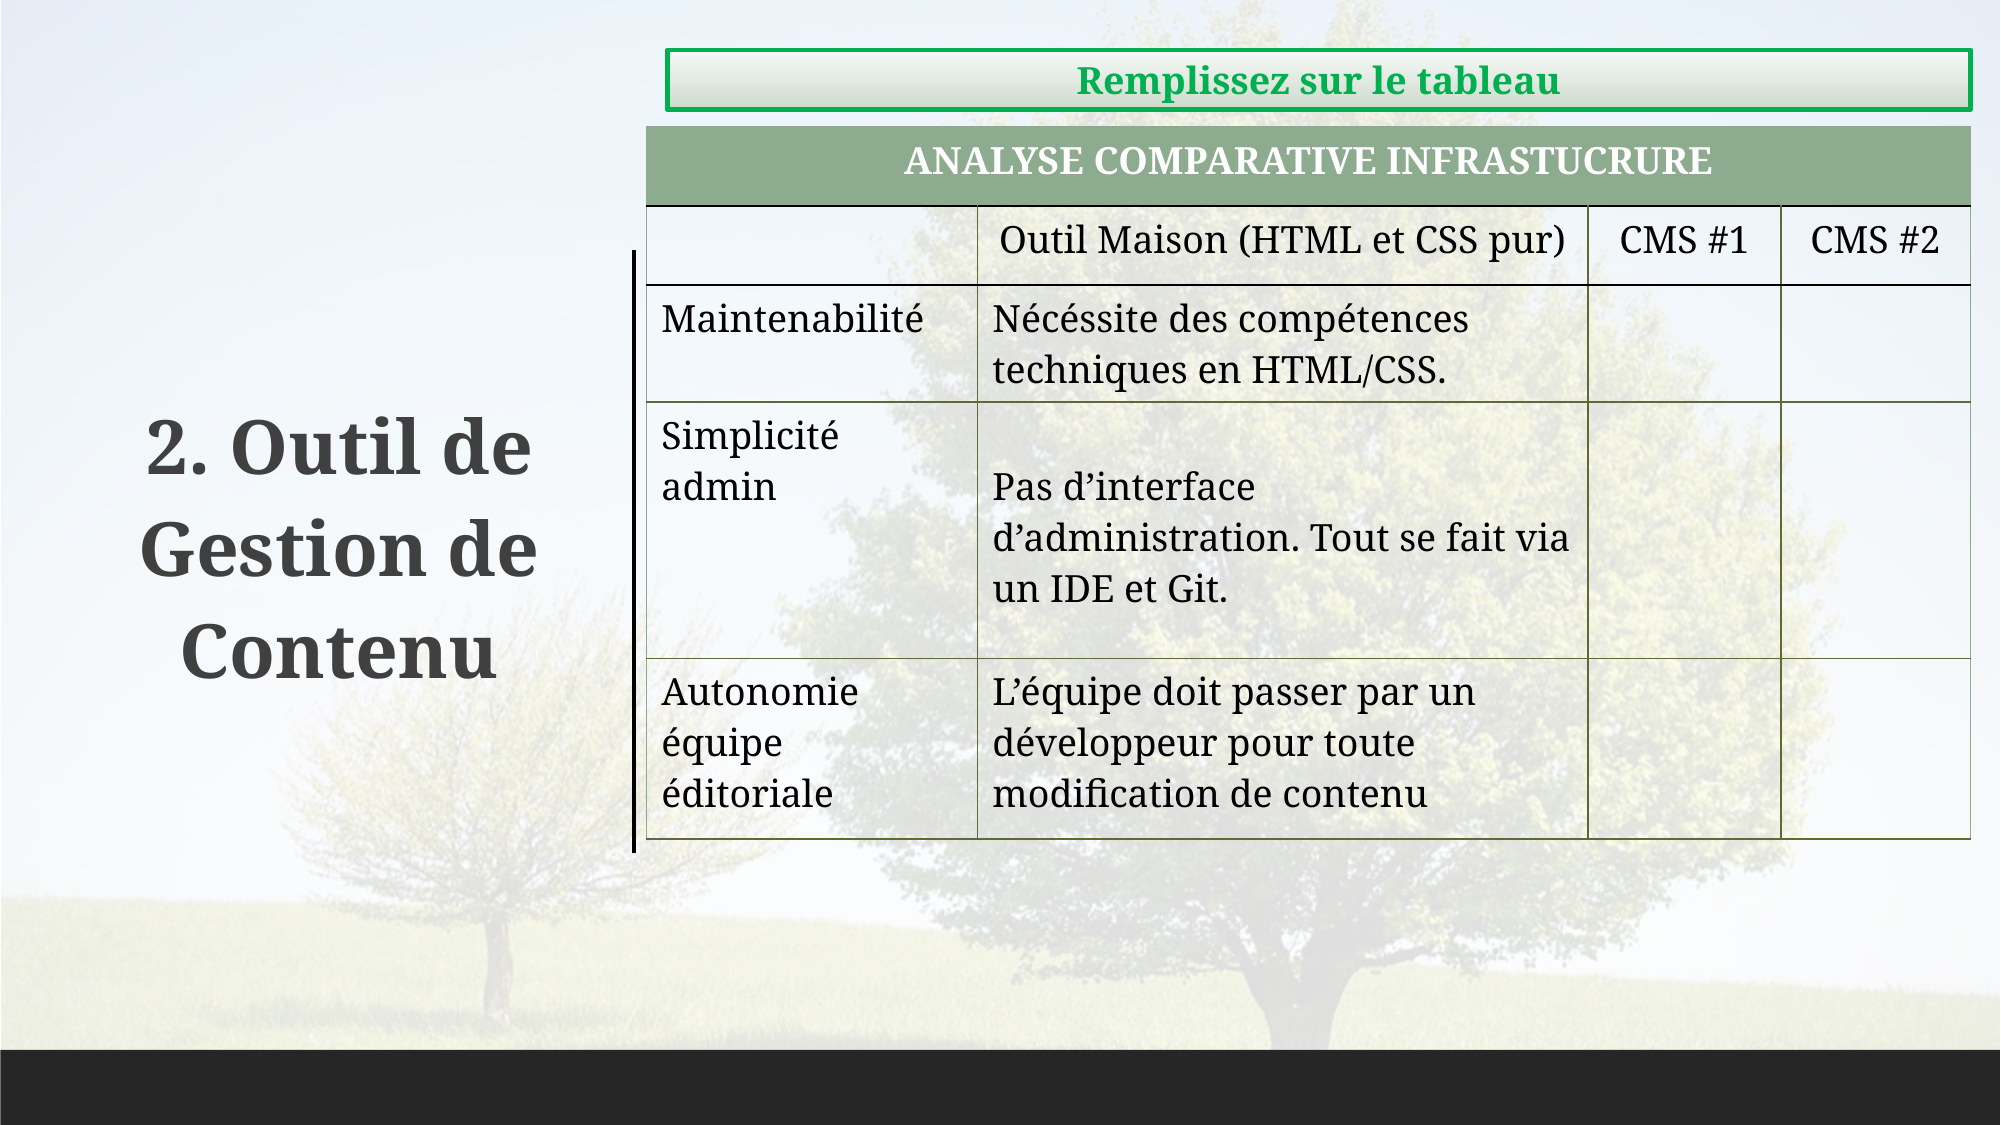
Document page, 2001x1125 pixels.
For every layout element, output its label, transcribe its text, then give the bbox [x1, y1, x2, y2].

table_cell Nécéssite des compétences techniques en HTML/CSS. [978, 286, 1587, 401]
table_cell [1782, 286, 1970, 401]
table_header ANALYSE COMPARATIVE INFRASTUCRURE [647, 128, 1970, 205]
table_cell [1782, 659, 1970, 838]
table_cell L’équipe doit passer par un développeur pour toute modification de contenu [978, 659, 1587, 838]
table_cell CMS #1 [1589, 207, 1780, 284]
list 2. Outil de Gestion de Contenu [55, 256, 608, 839]
table_cell CMS #2 [1782, 207, 1970, 284]
table_cell Maintenabilité [647, 286, 977, 401]
table_cell Autonomie équipe éditoriale [647, 659, 977, 838]
table_cell [1589, 403, 1780, 658]
table_cell Outil Maison (HTML et CSS pur) [978, 207, 1587, 284]
table_cell [647, 207, 977, 284]
table_cell [1589, 659, 1780, 838]
text_box Remplissez sur le tableau [667, 49, 1971, 110]
table_cell [1589, 286, 1780, 401]
table_cell Pas d’interface d’administration. Tout se fait via un IDE et Git. [978, 403, 1587, 658]
table_cell Simplicité admin [647, 403, 977, 658]
table_cell [1782, 403, 1970, 658]
